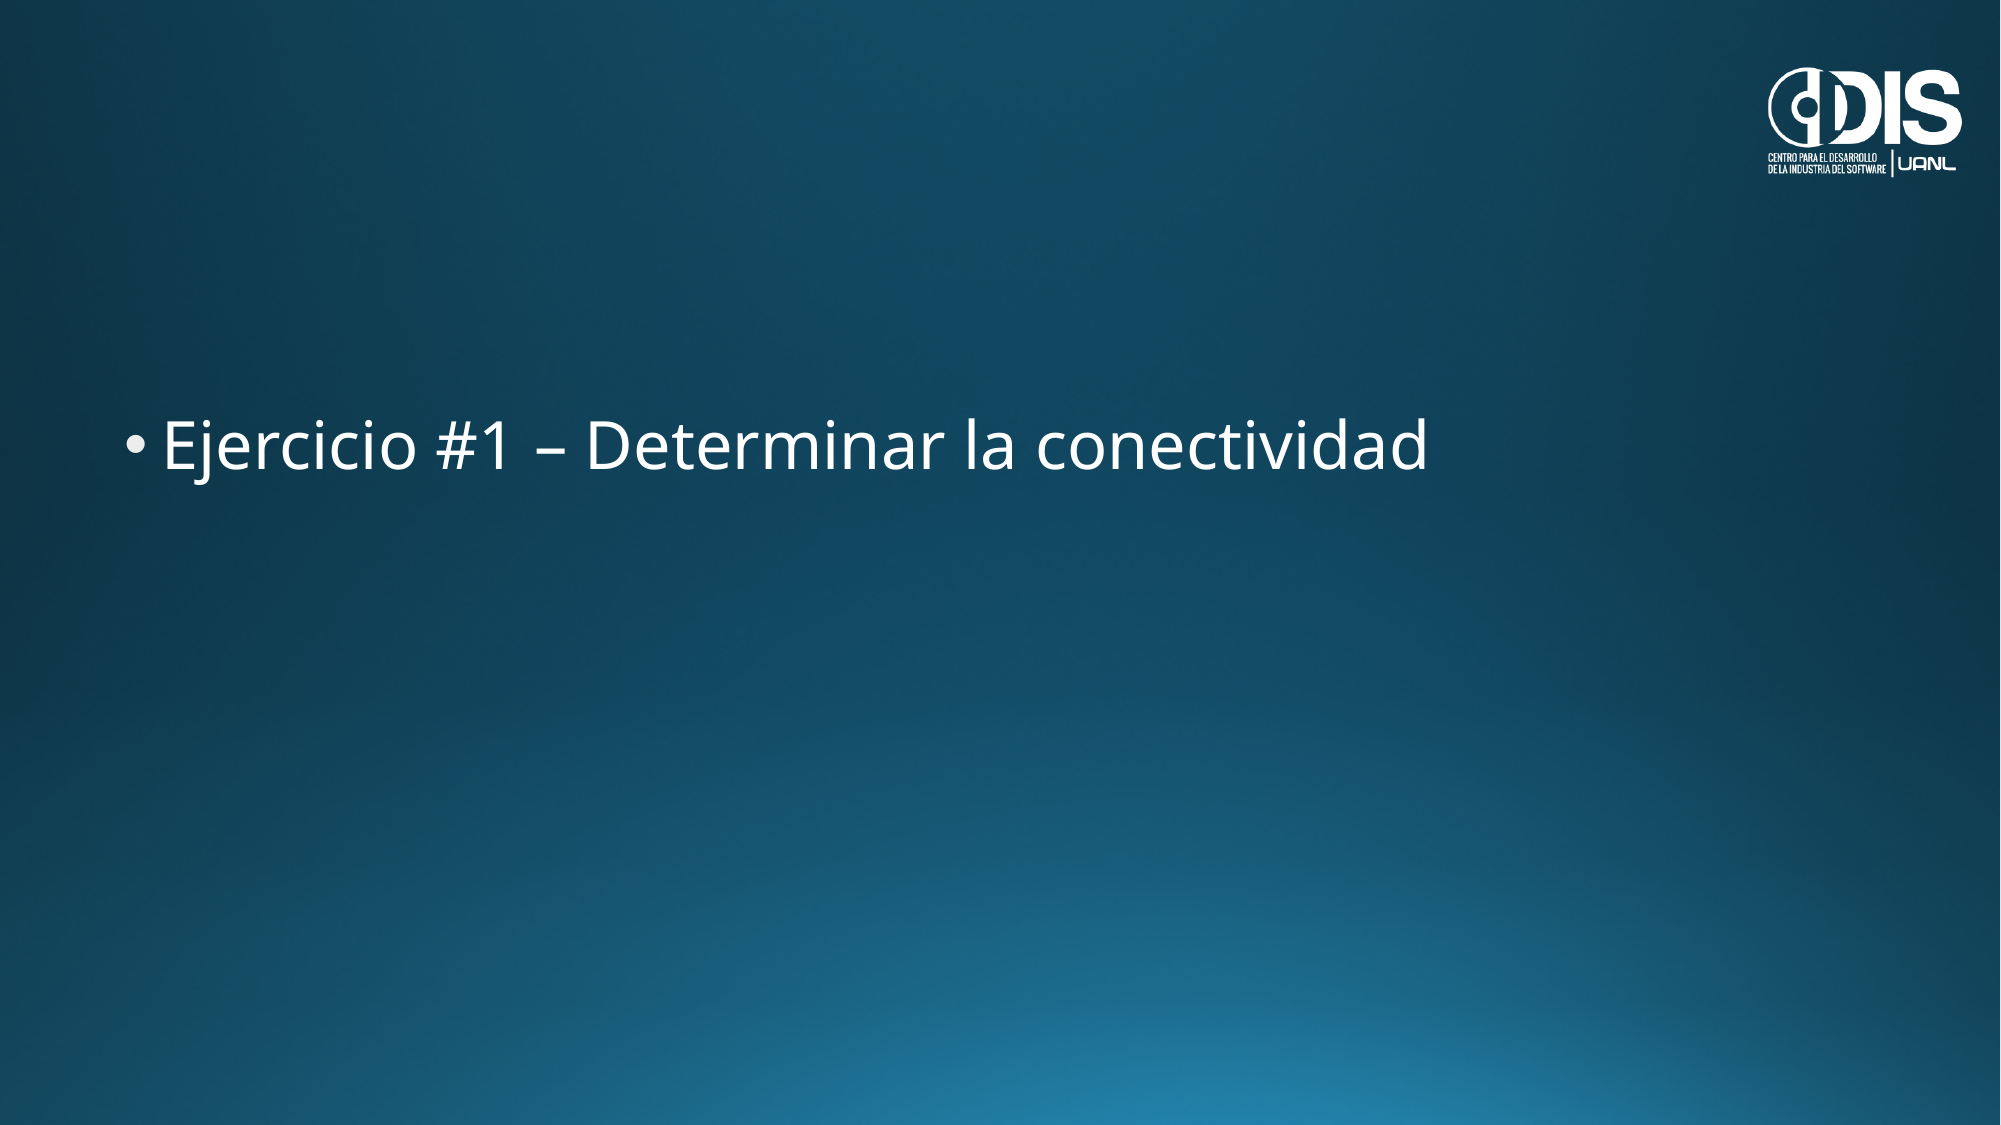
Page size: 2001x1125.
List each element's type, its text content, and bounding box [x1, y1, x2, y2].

list Ejercicio #1 – Determinar la conectividad [109, 404, 1863, 1014]
picture [0, 0, 2001, 1125]
